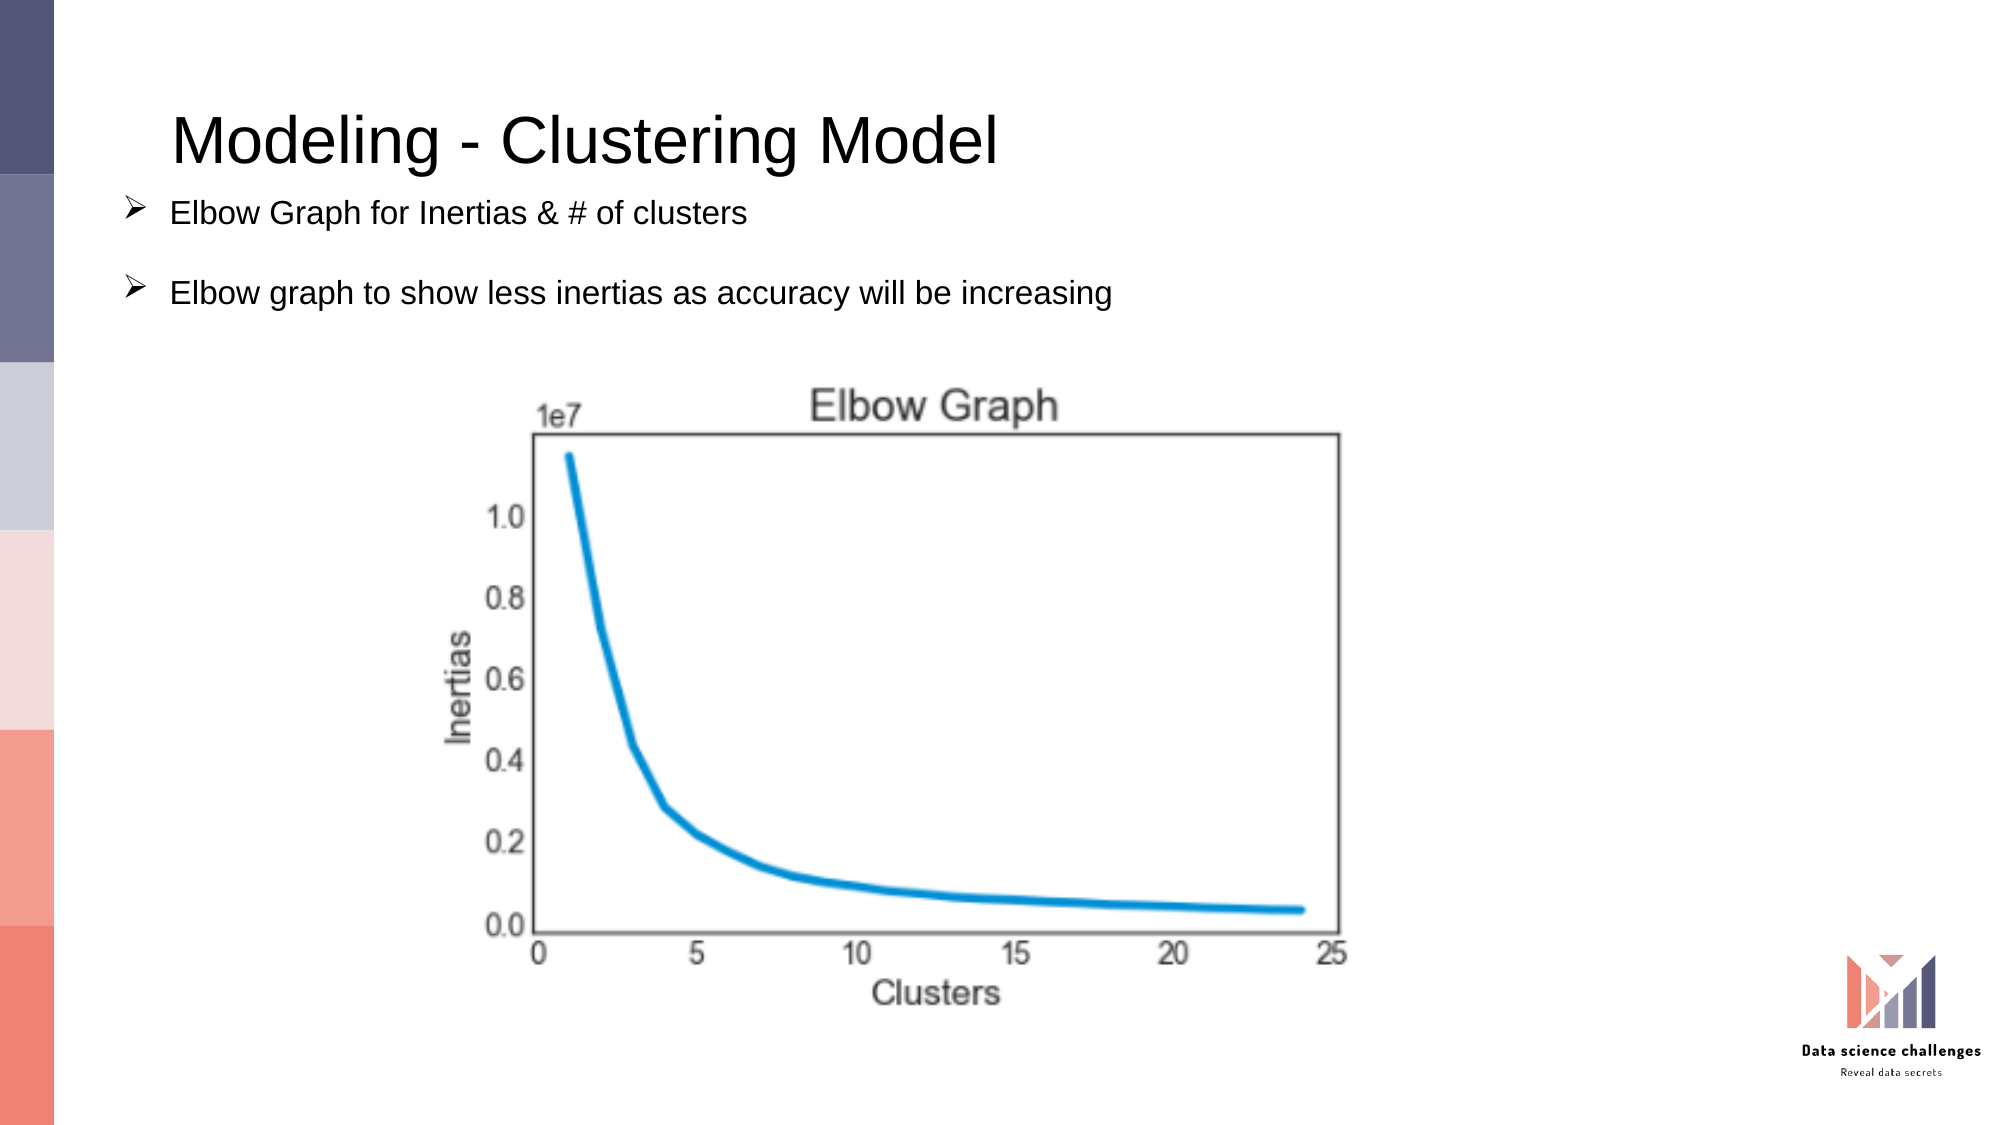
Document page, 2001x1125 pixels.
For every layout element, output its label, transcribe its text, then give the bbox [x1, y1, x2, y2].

picture [1782, 907, 2000, 1125]
title Modeling - Clustering Model [156, 59, 1863, 214]
picture [408, 366, 1431, 1027]
list Elbow Graph for Inertias & # of clusters Elbow graph to show less inertias as accuracy will be increasing [107, 183, 1776, 952]
